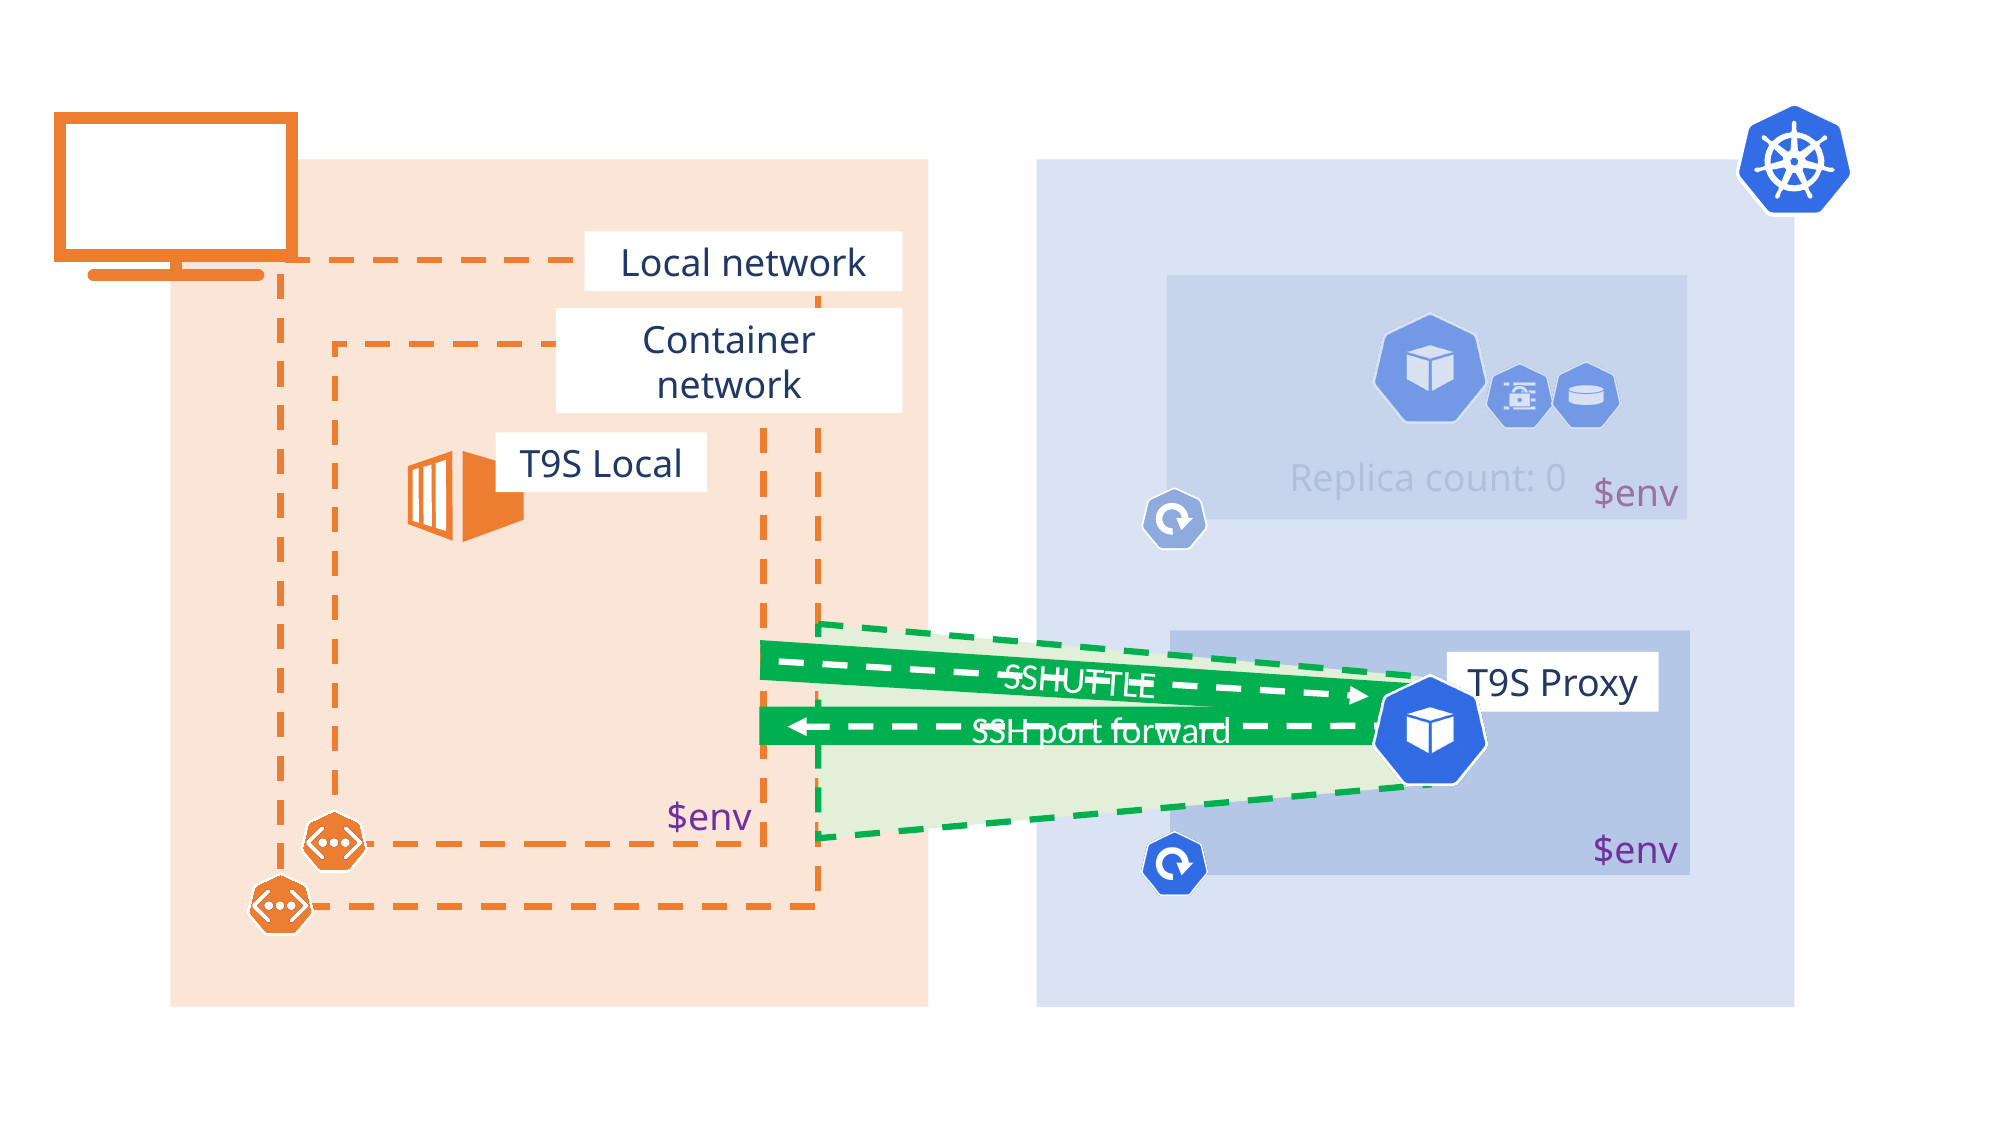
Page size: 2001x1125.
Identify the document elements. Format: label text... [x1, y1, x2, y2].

picture [1372, 312, 1621, 429]
text_box [1169, 629, 1691, 876]
text_box Container network [555, 308, 903, 413]
text_box T9S Proxy [1446, 651, 1659, 712]
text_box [300, 809, 368, 873]
text_box [817, 760, 1413, 840]
text_box Local network [584, 231, 903, 291]
text_box [334, 343, 764, 845]
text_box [1735, 101, 1854, 217]
text_box [817, 622, 1003, 640]
text_box T9S Local [495, 432, 708, 493]
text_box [407, 450, 524, 543]
text_box [298, 158, 929, 633]
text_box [1141, 487, 1208, 551]
text_box [280, 259, 819, 873]
text_box $env [1569, 818, 1693, 879]
picture [1141, 831, 1208, 897]
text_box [759, 640, 1419, 698]
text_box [759, 698, 1372, 760]
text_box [247, 873, 314, 936]
text_box [1036, 158, 1795, 1008]
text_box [59, 118, 293, 276]
text_box $env [643, 785, 767, 846]
picture [1372, 674, 1488, 786]
text_box [1166, 274, 1688, 521]
text_box $env [1569, 461, 1693, 522]
text_box [314, 760, 819, 907]
text_box [169, 276, 929, 1008]
